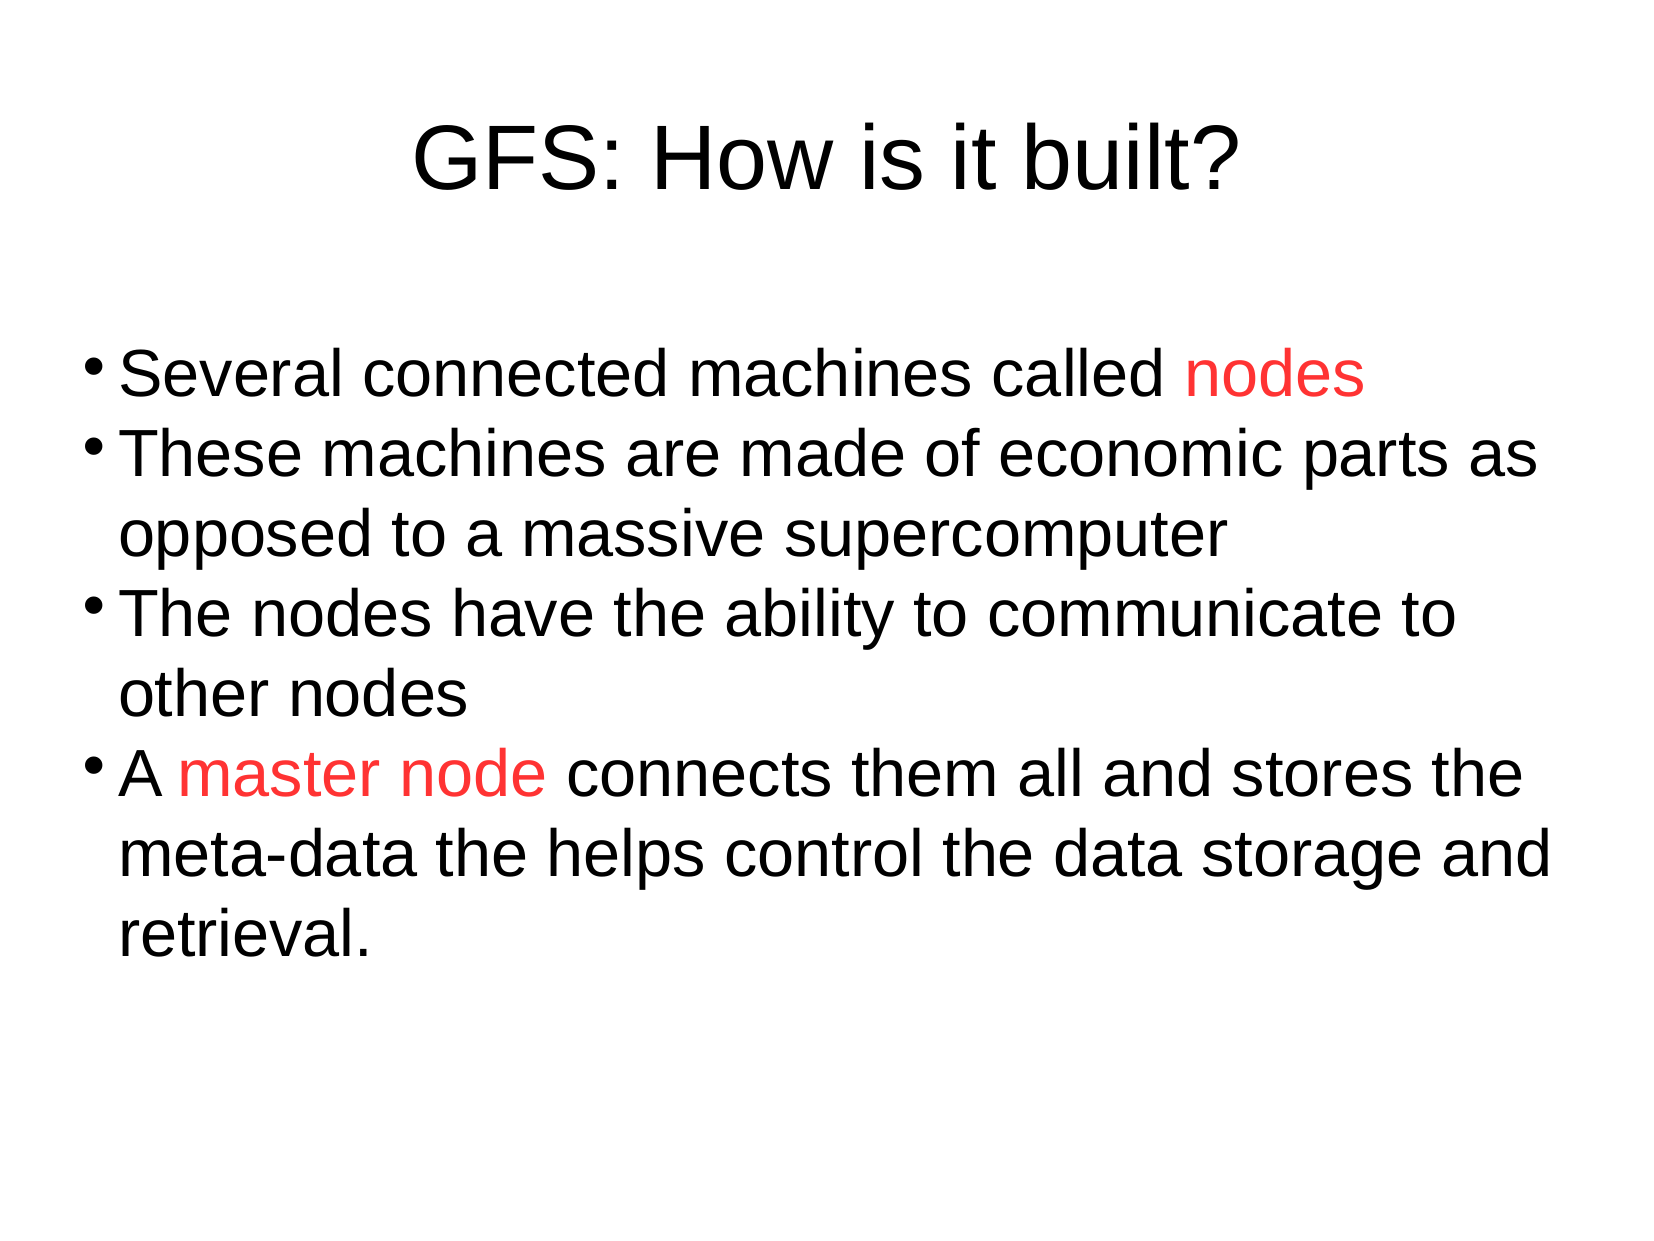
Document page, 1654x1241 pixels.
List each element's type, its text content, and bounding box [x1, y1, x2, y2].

text_box GFS: How is it built? [82, 49, 1571, 257]
text_box Several connected machines called nodes These machines are made of economic parts as opposed to a massive supercomputer The nodes have the ability to communicate to other nodes A master node connects them all and stores the meta-data the helps control the data storage and retrieval. [82, 290, 1571, 1010]
